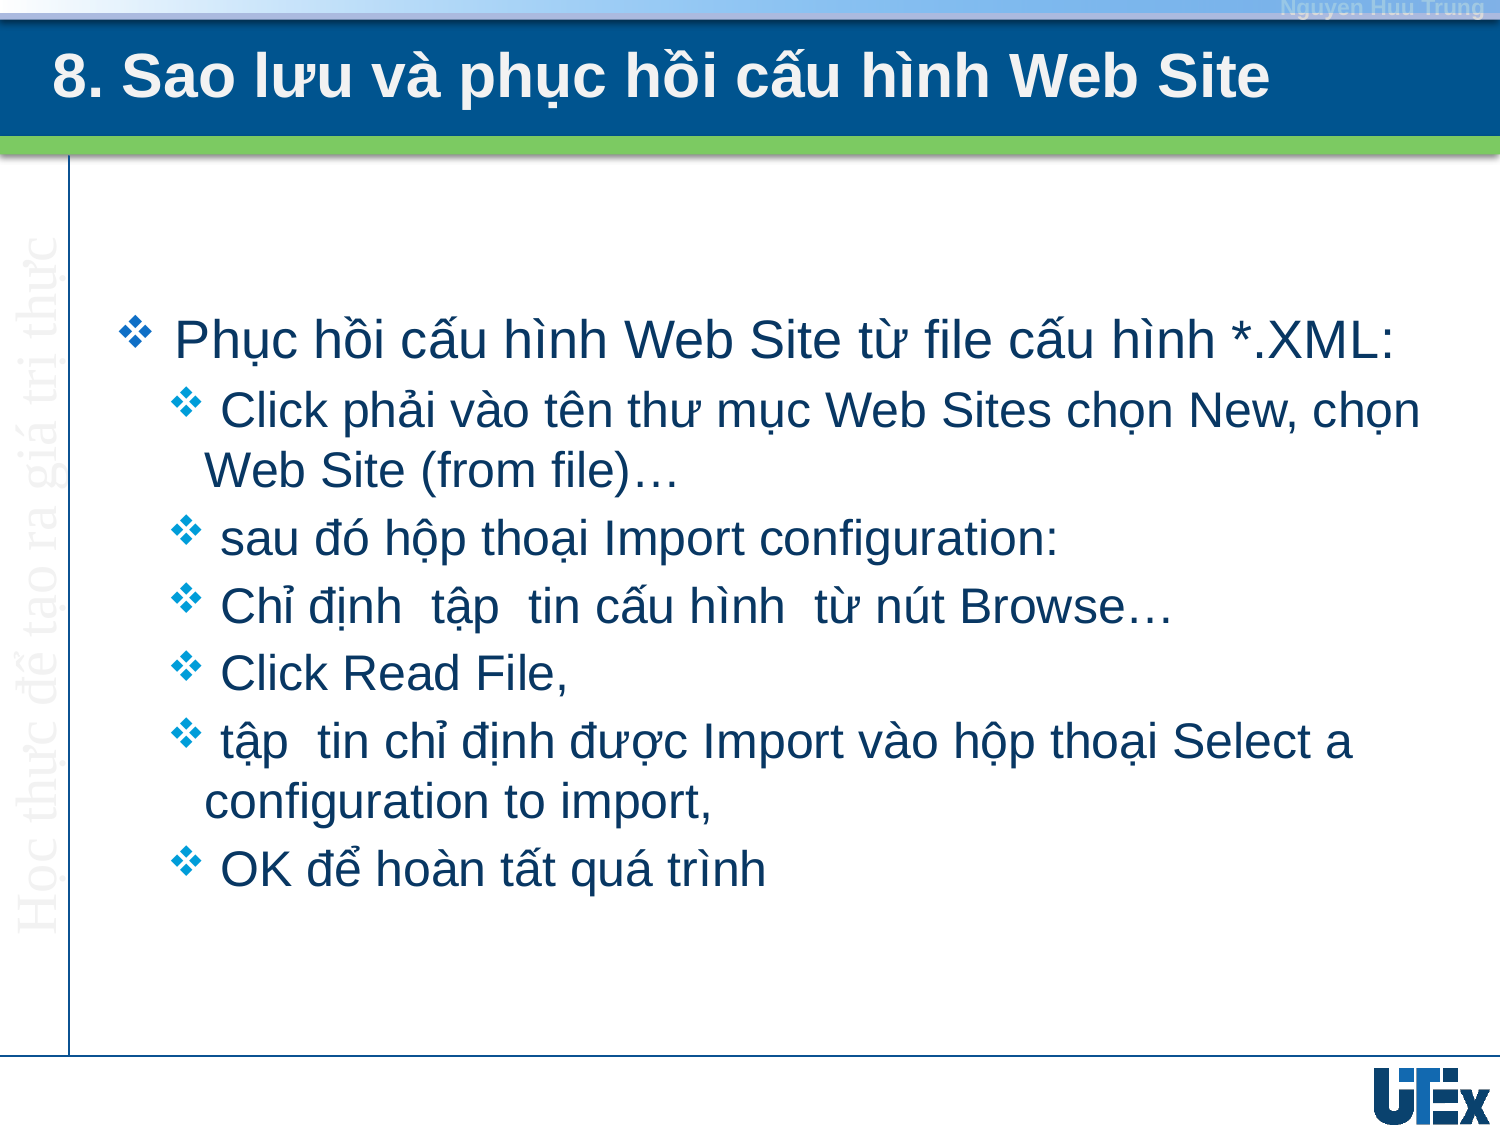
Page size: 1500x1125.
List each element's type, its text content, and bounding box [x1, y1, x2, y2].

picture [1374, 1068, 1490, 1125]
list Phục hồi cấu hình Web Site từ file cấu hình *.XML: Click phải vào tên thư mục Web Sites chọn New, chọn Web Site (from file)… sau đó hộp thoại Import configuration: Chỉ định tập tin cấu hình từ nút Browse… Click Read File, tập tin chỉ định được Import vào hộp thoại Select a configuration to import, OK để hoàn tất quá trình [99, 296, 1463, 1013]
title 8. Sao lưu và phục hồi cấu hình Web Site [37, 24, 1476, 126]
